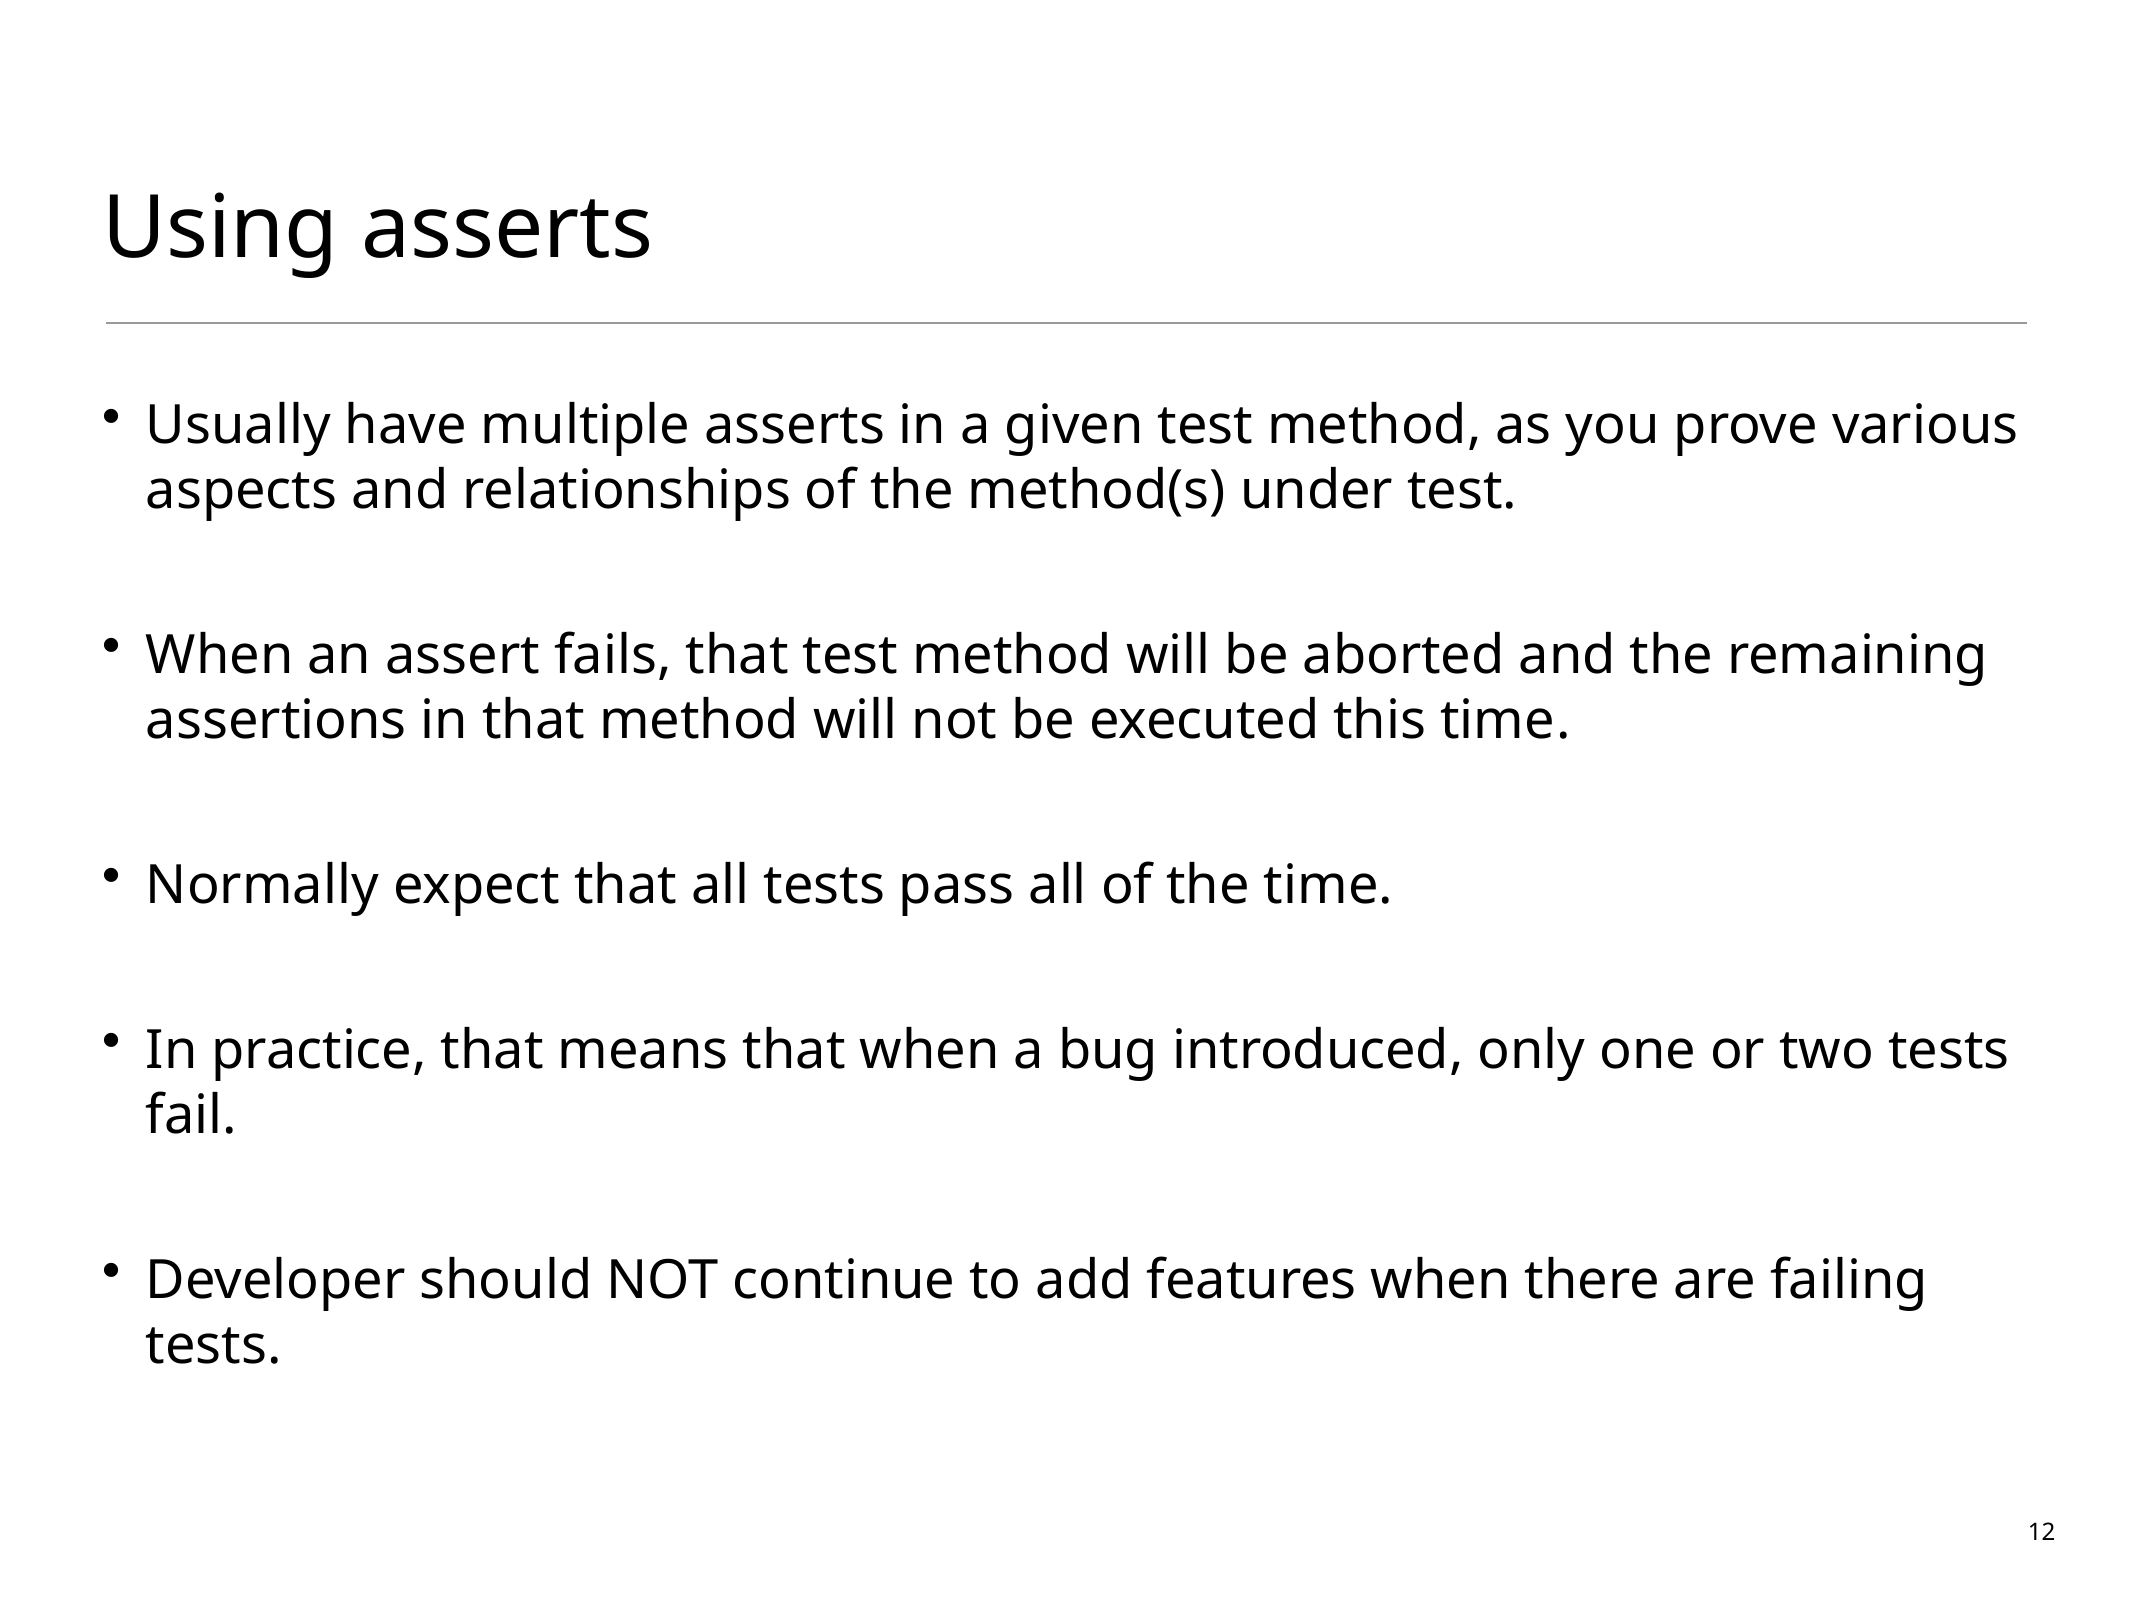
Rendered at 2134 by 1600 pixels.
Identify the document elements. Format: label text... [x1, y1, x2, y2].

slide_number 12 [2011, 1507, 2065, 1559]
list Usually have multiple asserts in a given test method, as you prove various aspects and relationships of the method(s) under test. When an assert fails, that test method will be aborted and the remaining assertions in that method will not be executed this time. Normally expect that all tests pass all of the time. In practice, that means that when a bug introduced, only one or two tests fail. Developer should NOT continue to add features when there are failing tests. [93, 380, 2041, 1459]
title Using asserts [93, 53, 2041, 284]
